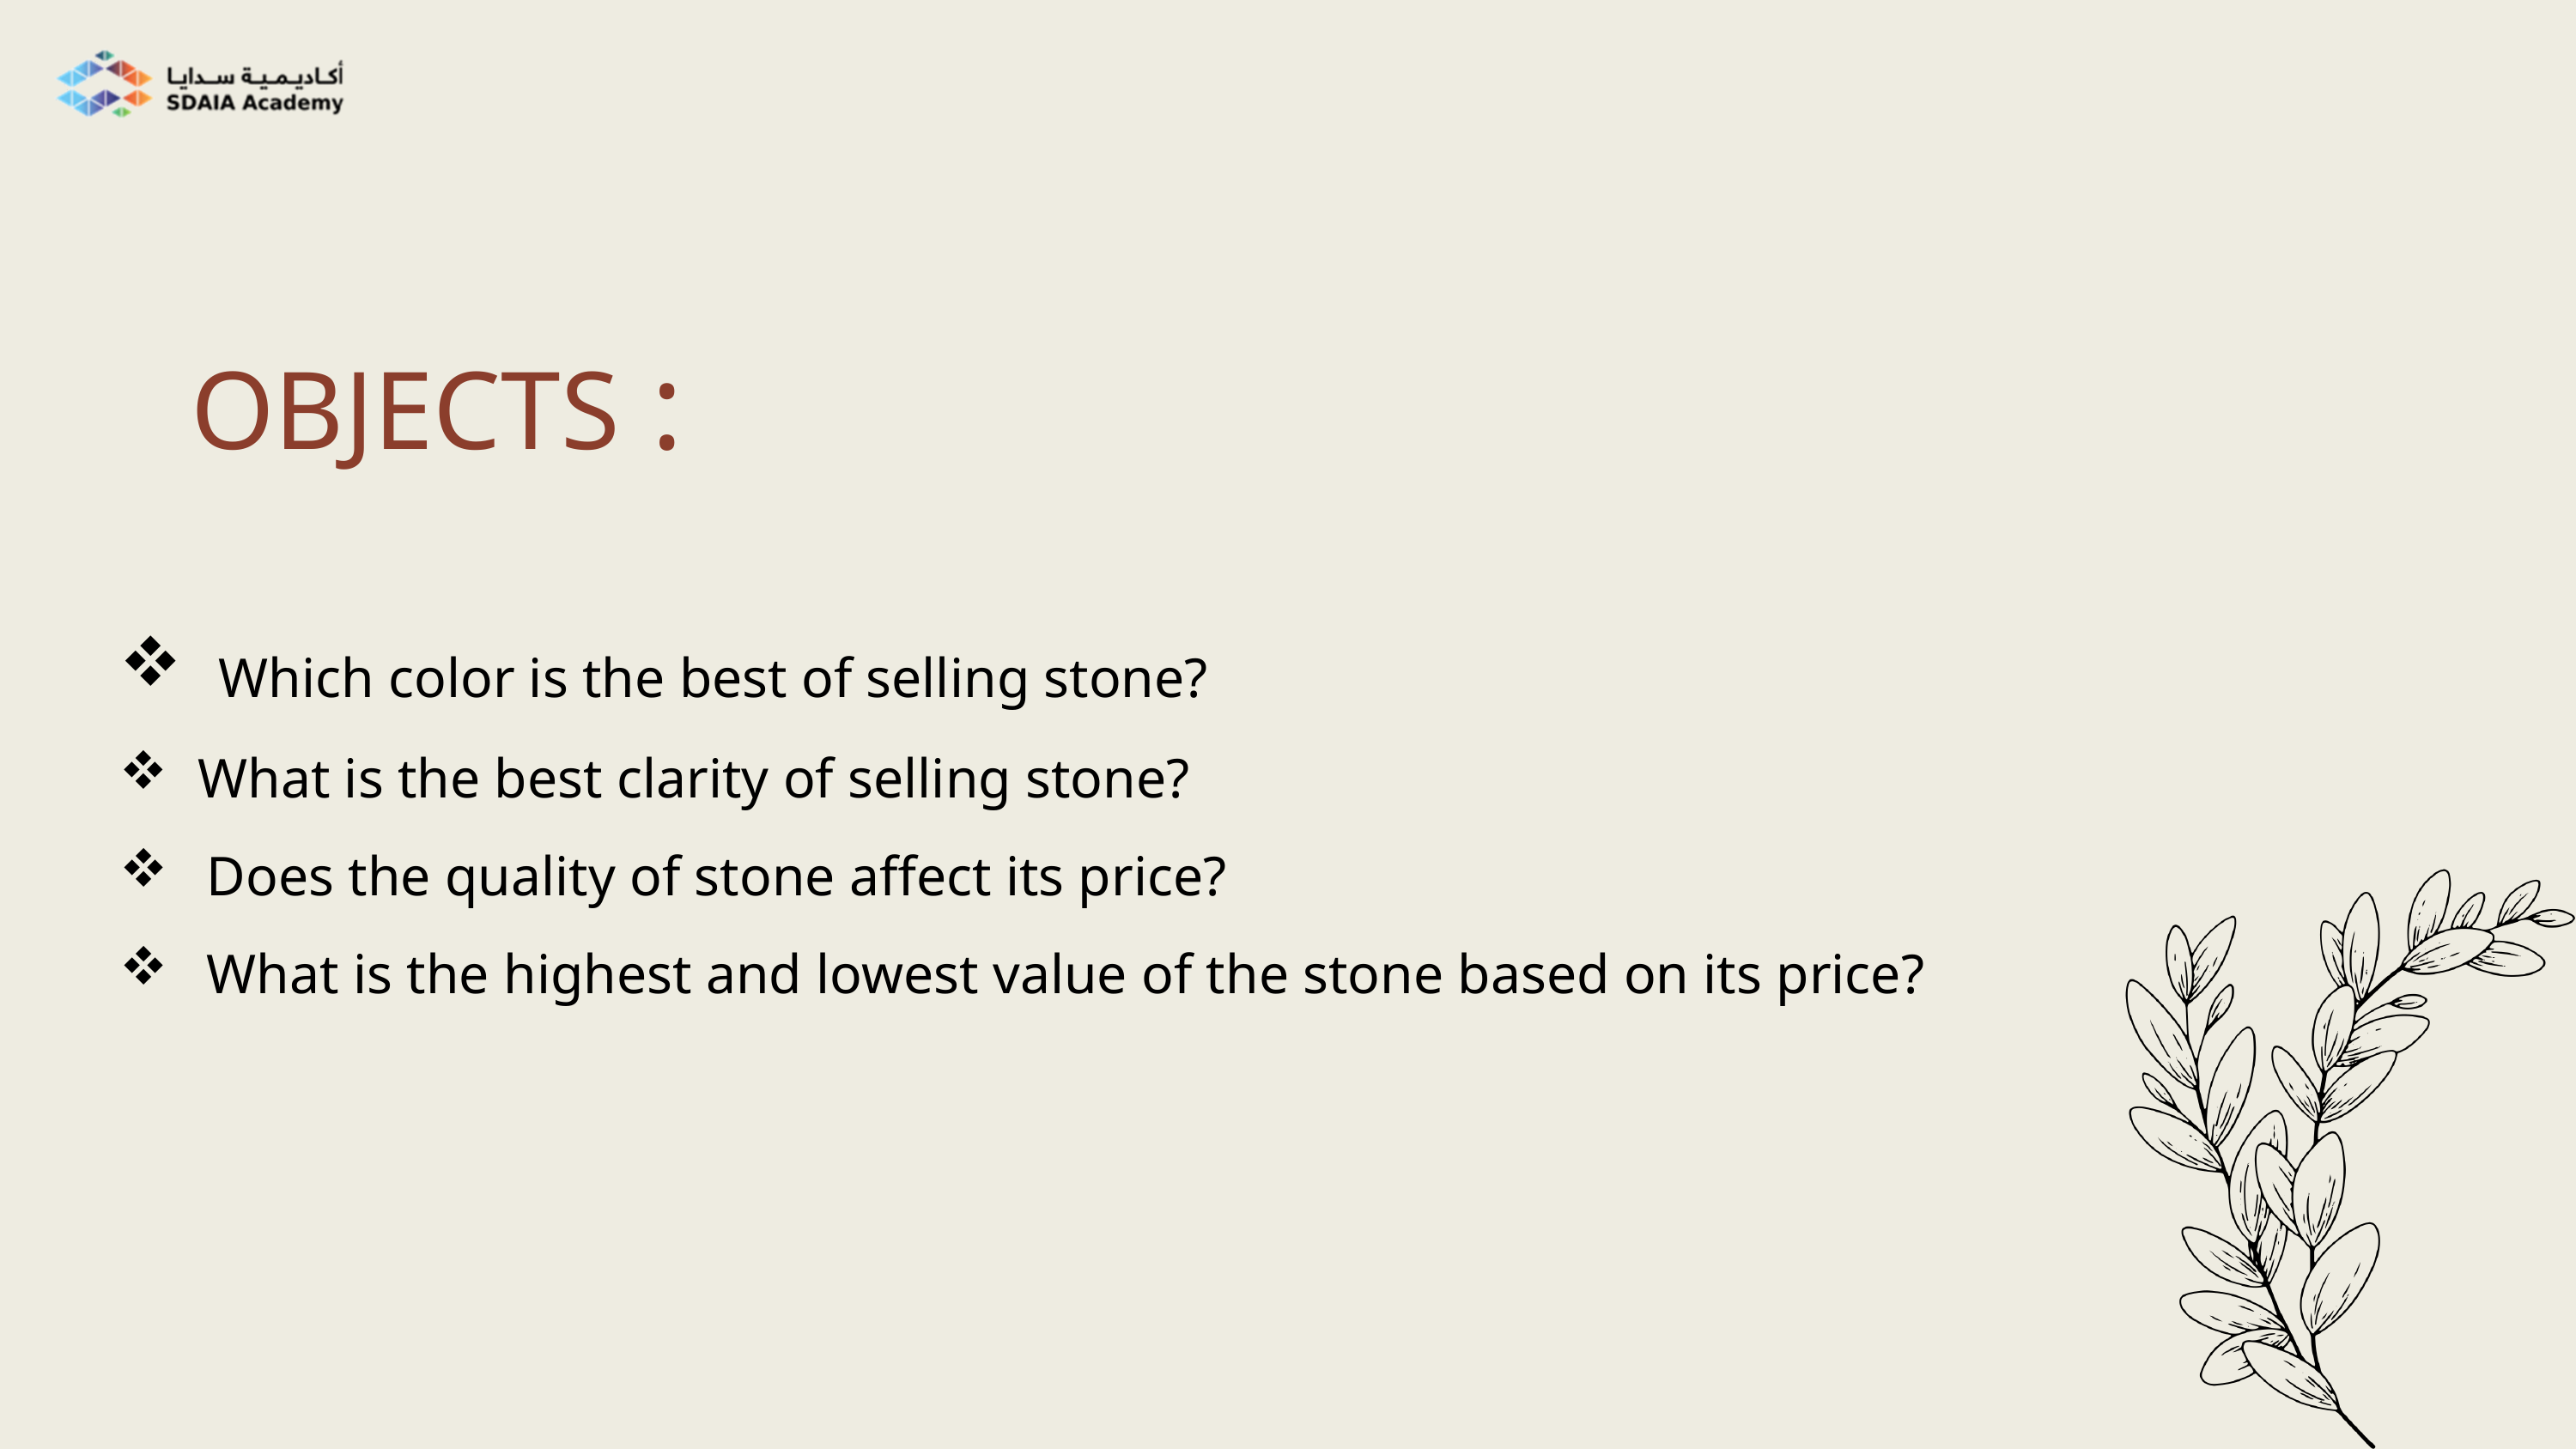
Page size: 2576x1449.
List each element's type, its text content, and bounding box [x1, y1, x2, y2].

picture [51, 45, 348, 124]
text_box Which color is the best of selling stone? What is the best clarity of selling stone? Does the quality of stone affect its price? What is the highest and lowest value of the stone based on its price? [1469, 613, 2505, 1004]
text_box OBJECTS : [140, 342, 733, 474]
picture [2124, 869, 2576, 1449]
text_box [221, 351, 1467, 1238]
text_box Which color is the best of selling stone? What is the best clarity of selling stone? Does the quality of stone affect its price? What is the highest and lowest value of the stone based on its price? [60, 613, 216, 1004]
